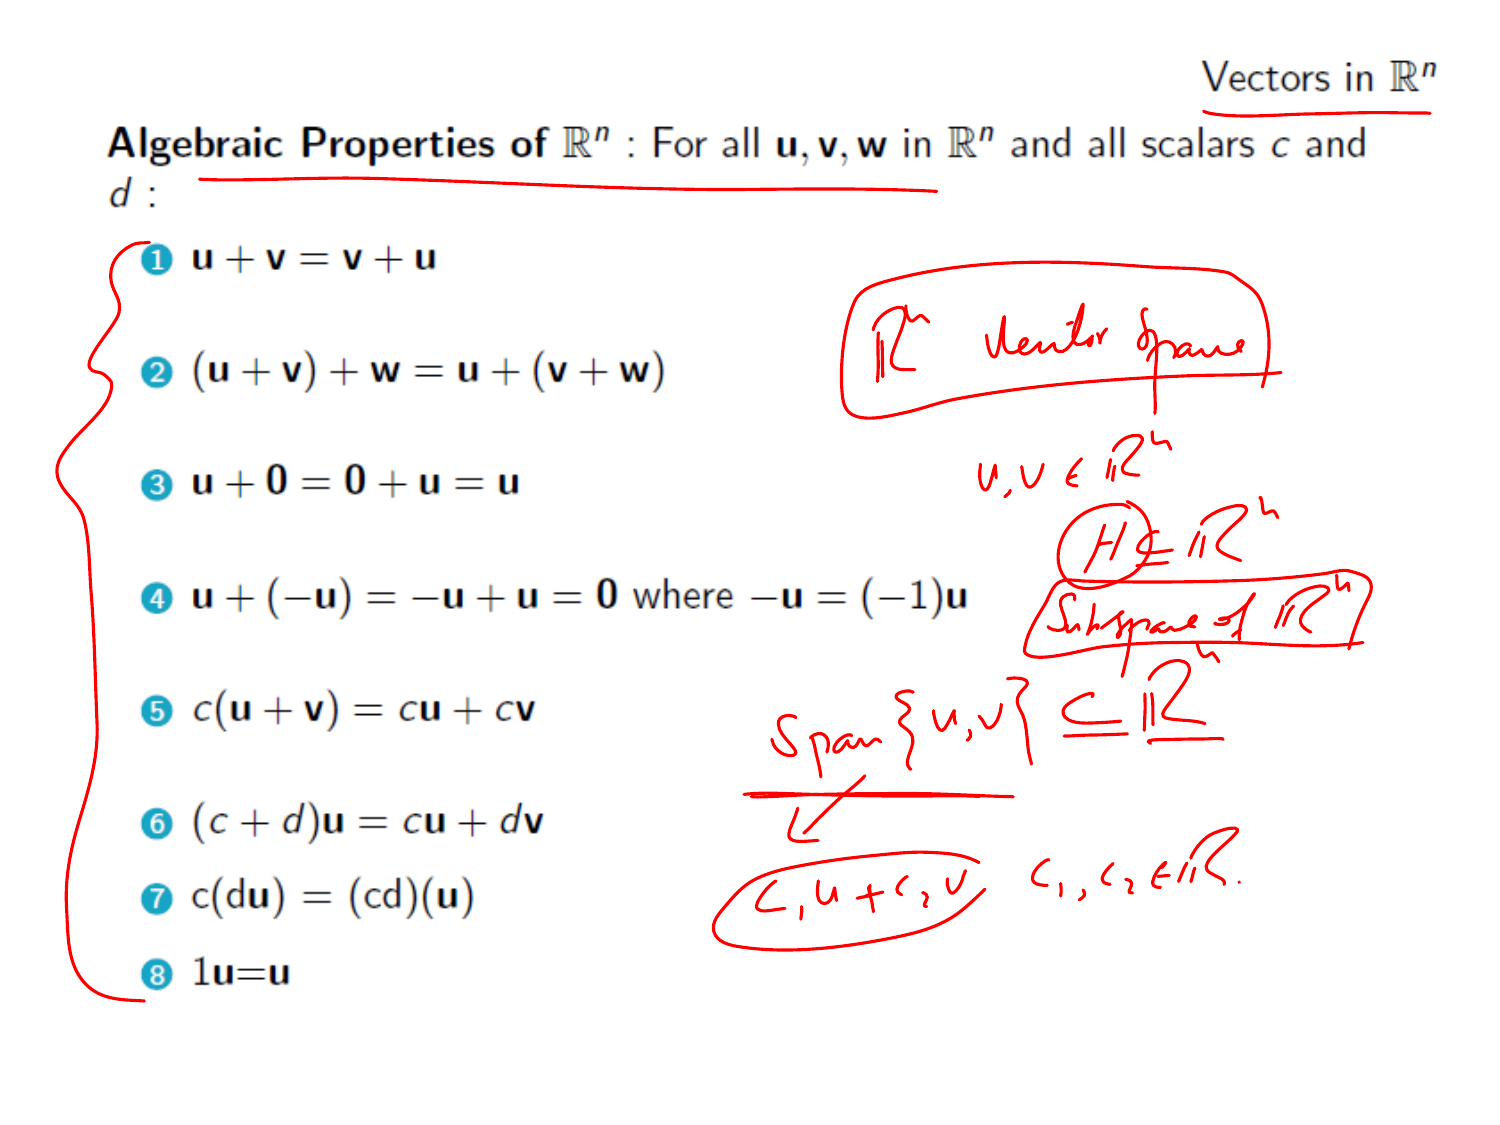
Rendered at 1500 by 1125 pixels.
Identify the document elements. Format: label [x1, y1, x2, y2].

picture [85, 54, 1448, 1012]
picture [85, 540, 95, 791]
